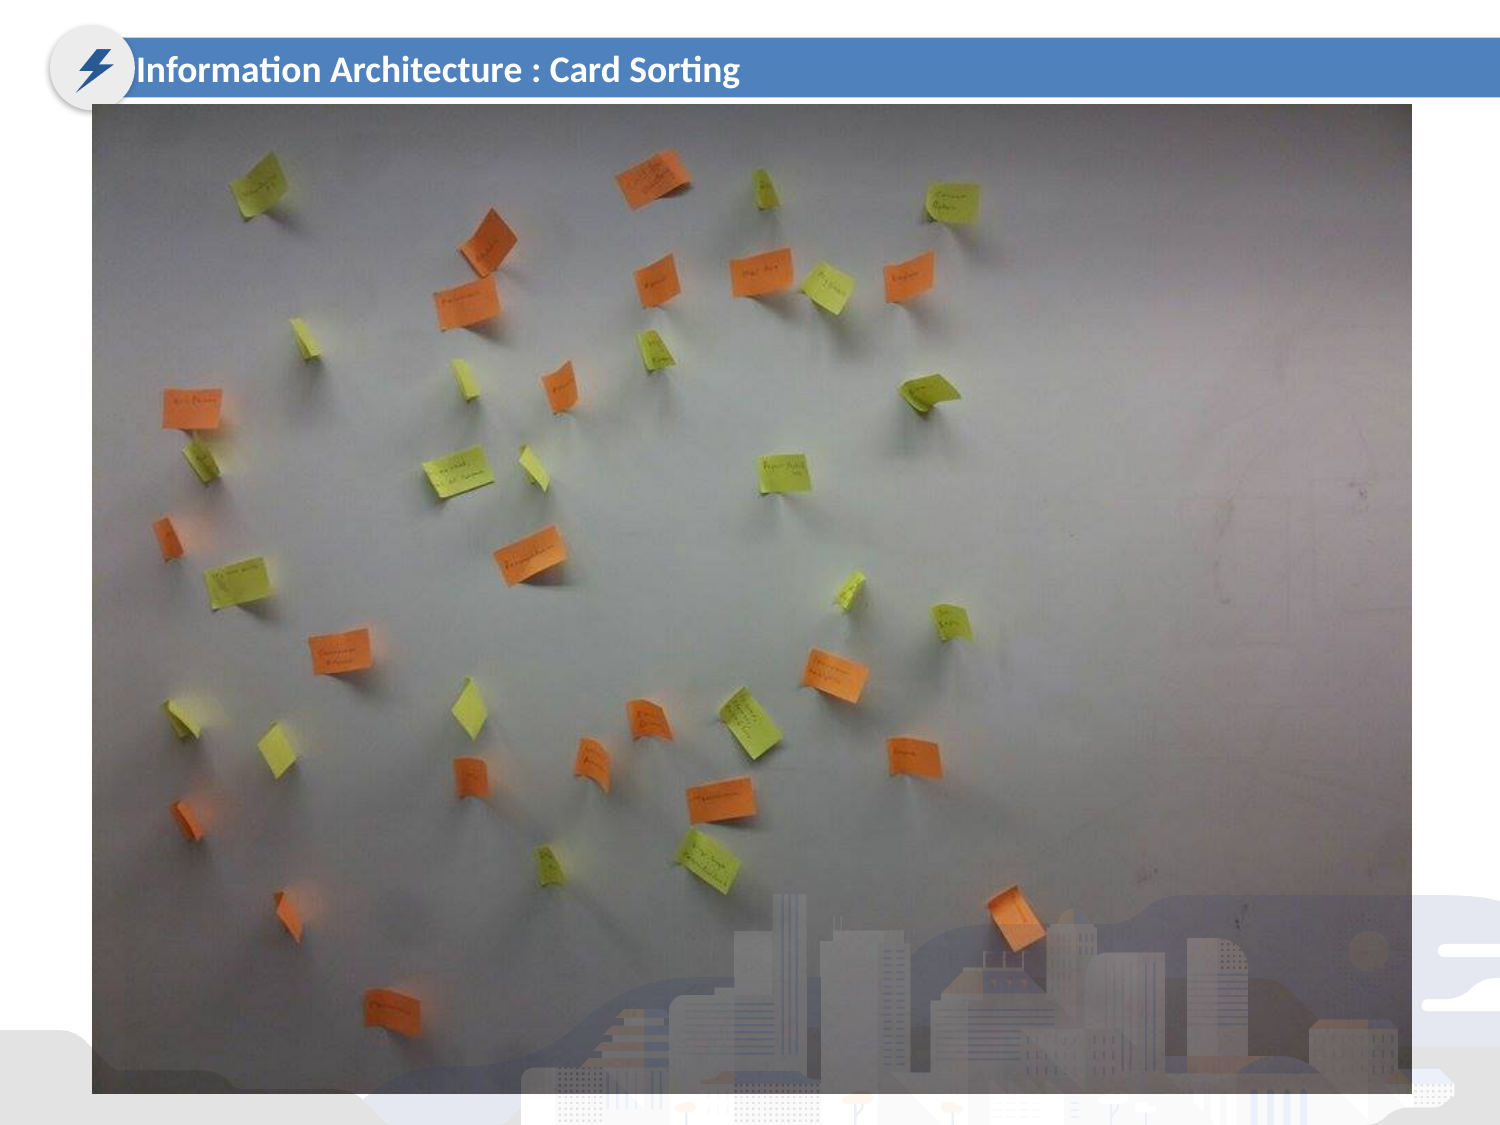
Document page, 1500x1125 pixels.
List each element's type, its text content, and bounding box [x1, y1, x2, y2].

picture [65, 42, 124, 100]
text_box [49, 24, 136, 97]
picture [0, 103, 1500, 1125]
text_box Information Architecture : Card Sorting [126, 37, 1500, 98]
